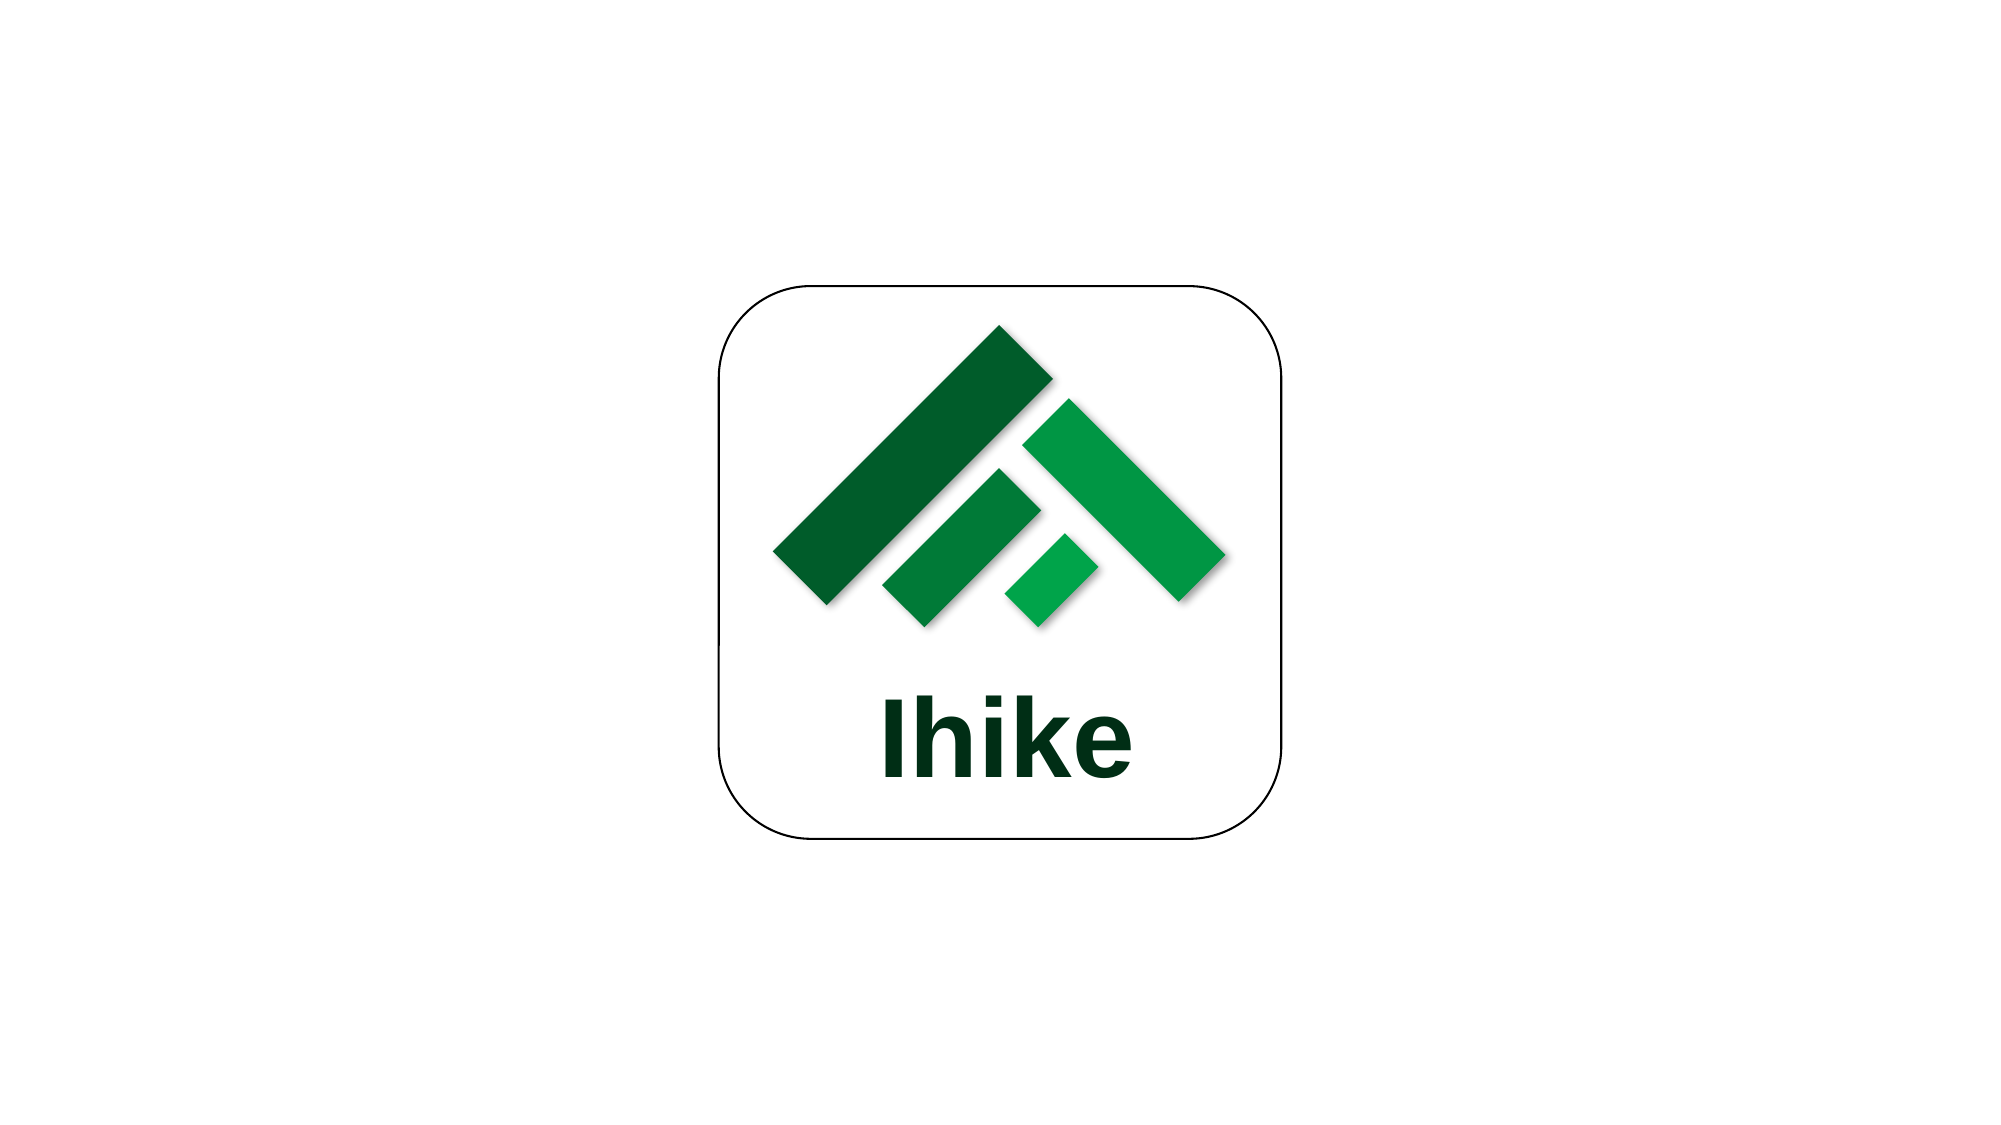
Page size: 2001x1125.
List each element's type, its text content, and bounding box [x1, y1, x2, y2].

text_box Ihike [863, 657, 1150, 808]
text_box [771, 323, 1055, 607]
text_box [880, 466, 1043, 629]
text_box [1003, 531, 1101, 629]
text_box [717, 285, 1283, 840]
text_box [1020, 396, 1227, 604]
